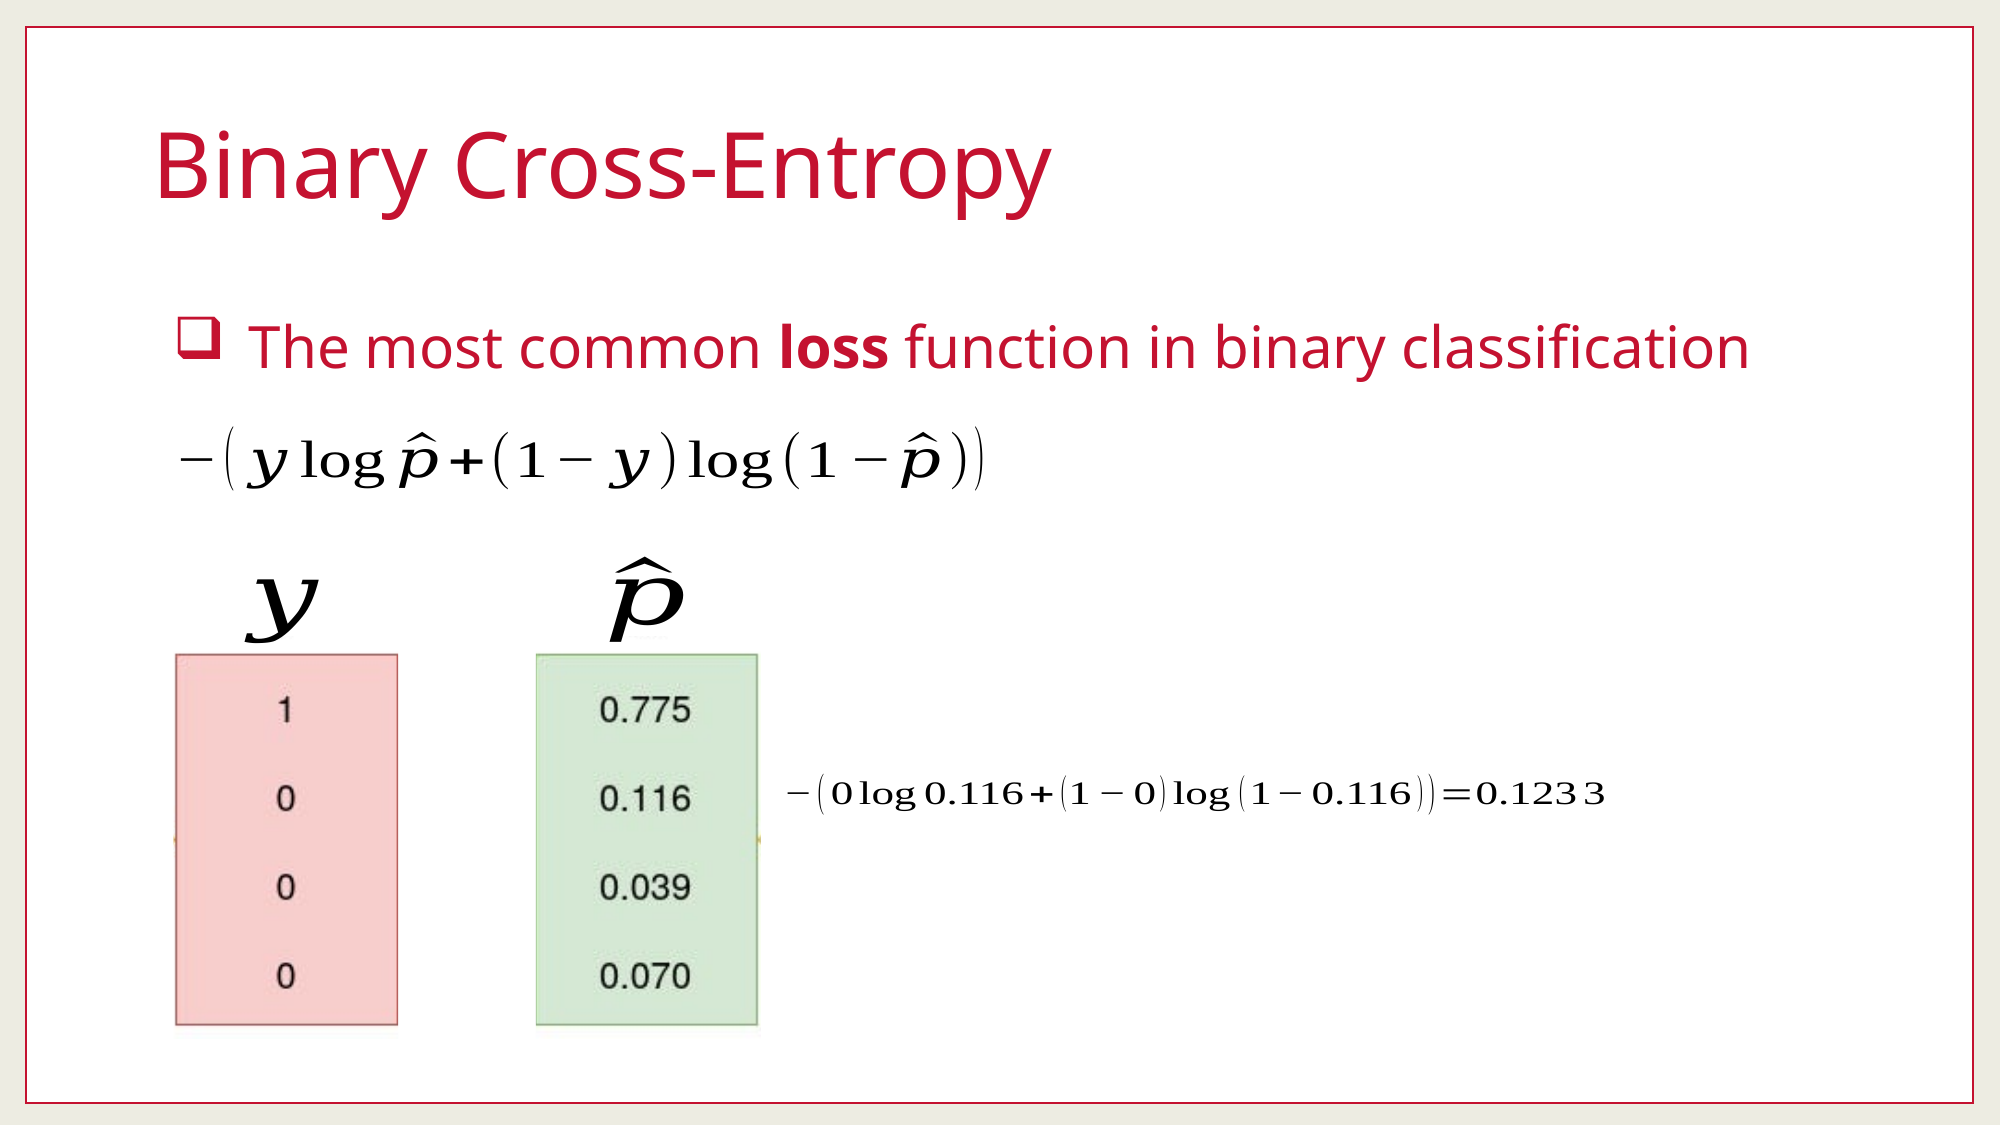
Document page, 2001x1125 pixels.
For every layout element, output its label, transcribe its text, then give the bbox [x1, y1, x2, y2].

picture [172, 635, 399, 1039]
title Binary Cross-Entropy [137, 59, 1863, 278]
list The most common loss function in binary classification [158, 310, 1976, 1125]
picture [535, 635, 762, 1039]
